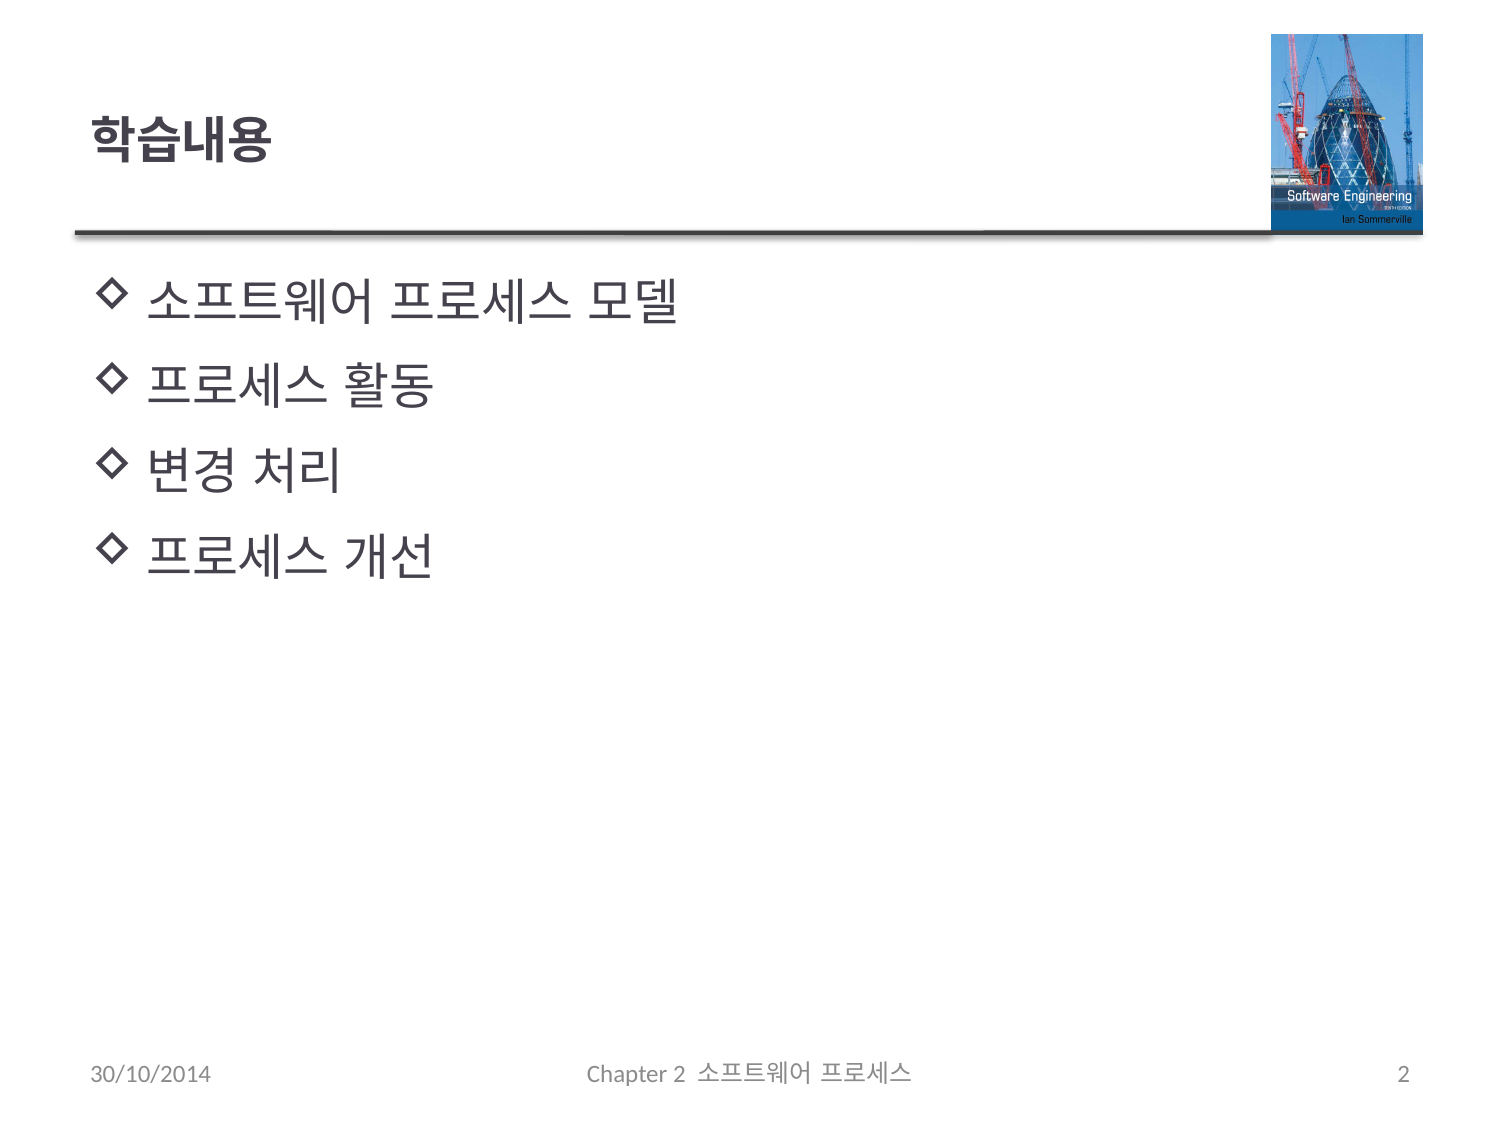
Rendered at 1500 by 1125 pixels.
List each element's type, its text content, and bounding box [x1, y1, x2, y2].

title 학습내용 [74, 44, 1272, 233]
footer Chapter 2 소프트웨어 프로세스 [512, 1042, 988, 1103]
slide_number 2 [1074, 1042, 1425, 1103]
list 소프트웨어 프로세스 모델 프로세스 활동 변경 처리 프로세스 개선 [75, 262, 1425, 1005]
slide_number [75, 1042, 425, 1103]
picture [1271, 34, 1423, 230]
